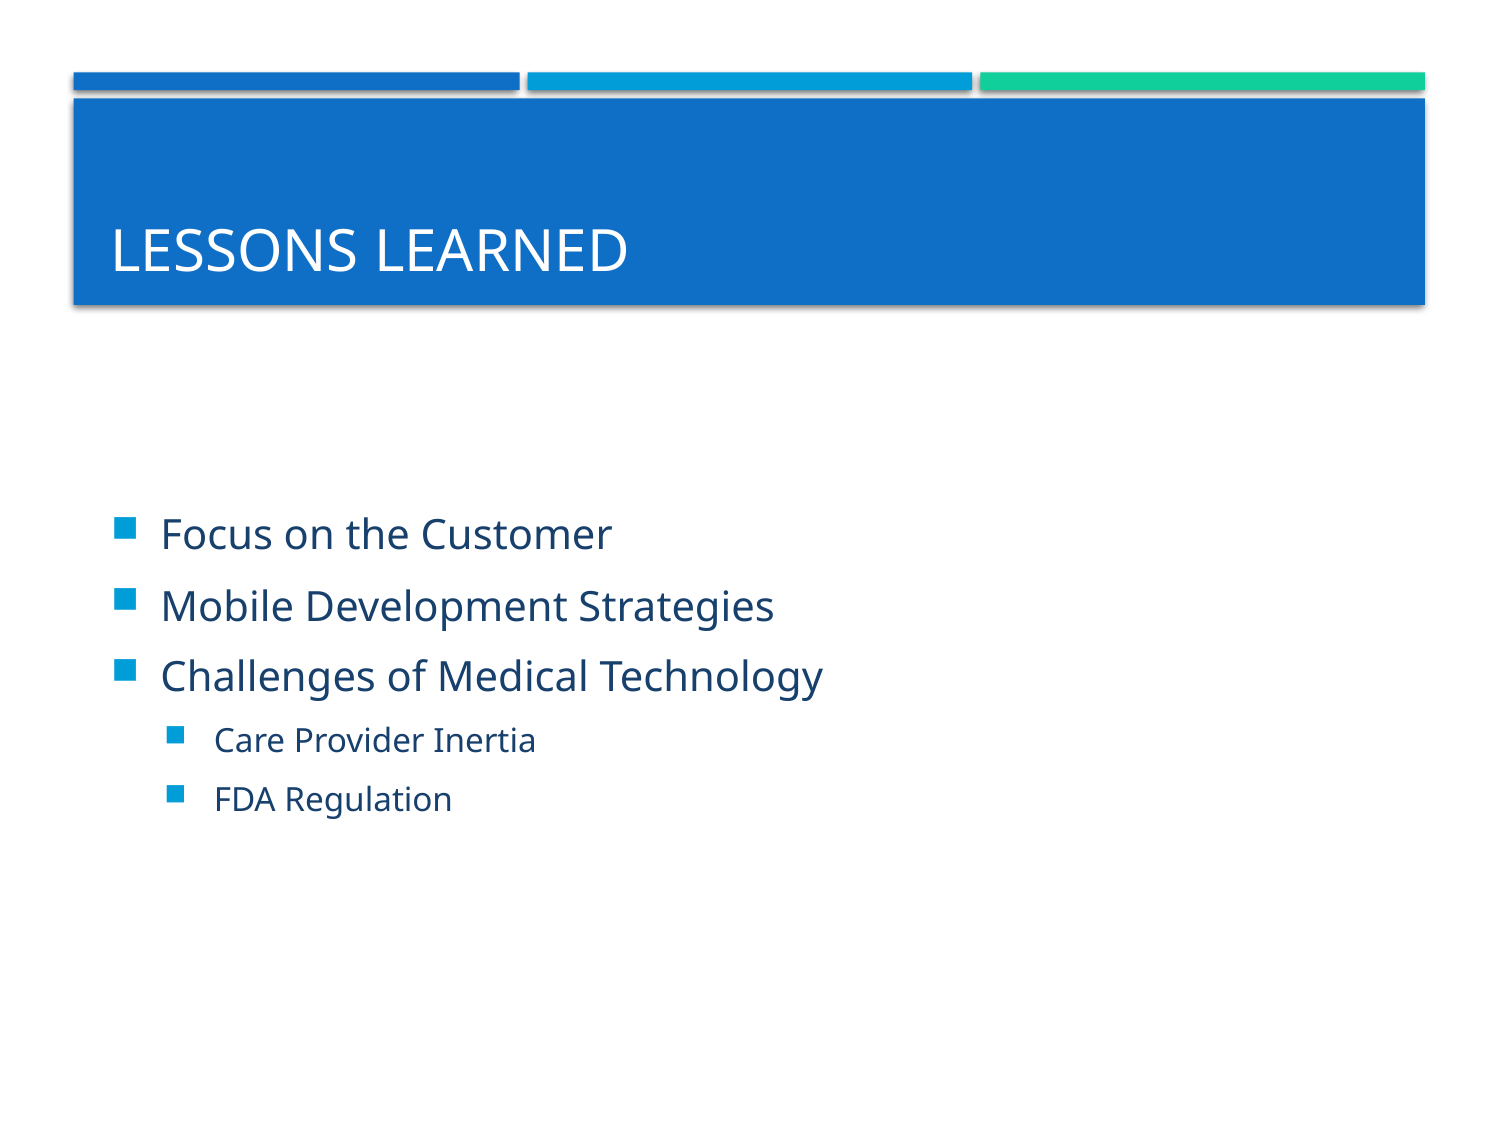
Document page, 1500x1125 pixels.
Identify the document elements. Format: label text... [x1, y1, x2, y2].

title Lessons learned [95, 112, 1406, 291]
list Focus on the Customer Mobile Development Strategies Challenges of Medical Technology Care Provider Inertia FDA Regulation [95, 365, 1406, 962]
